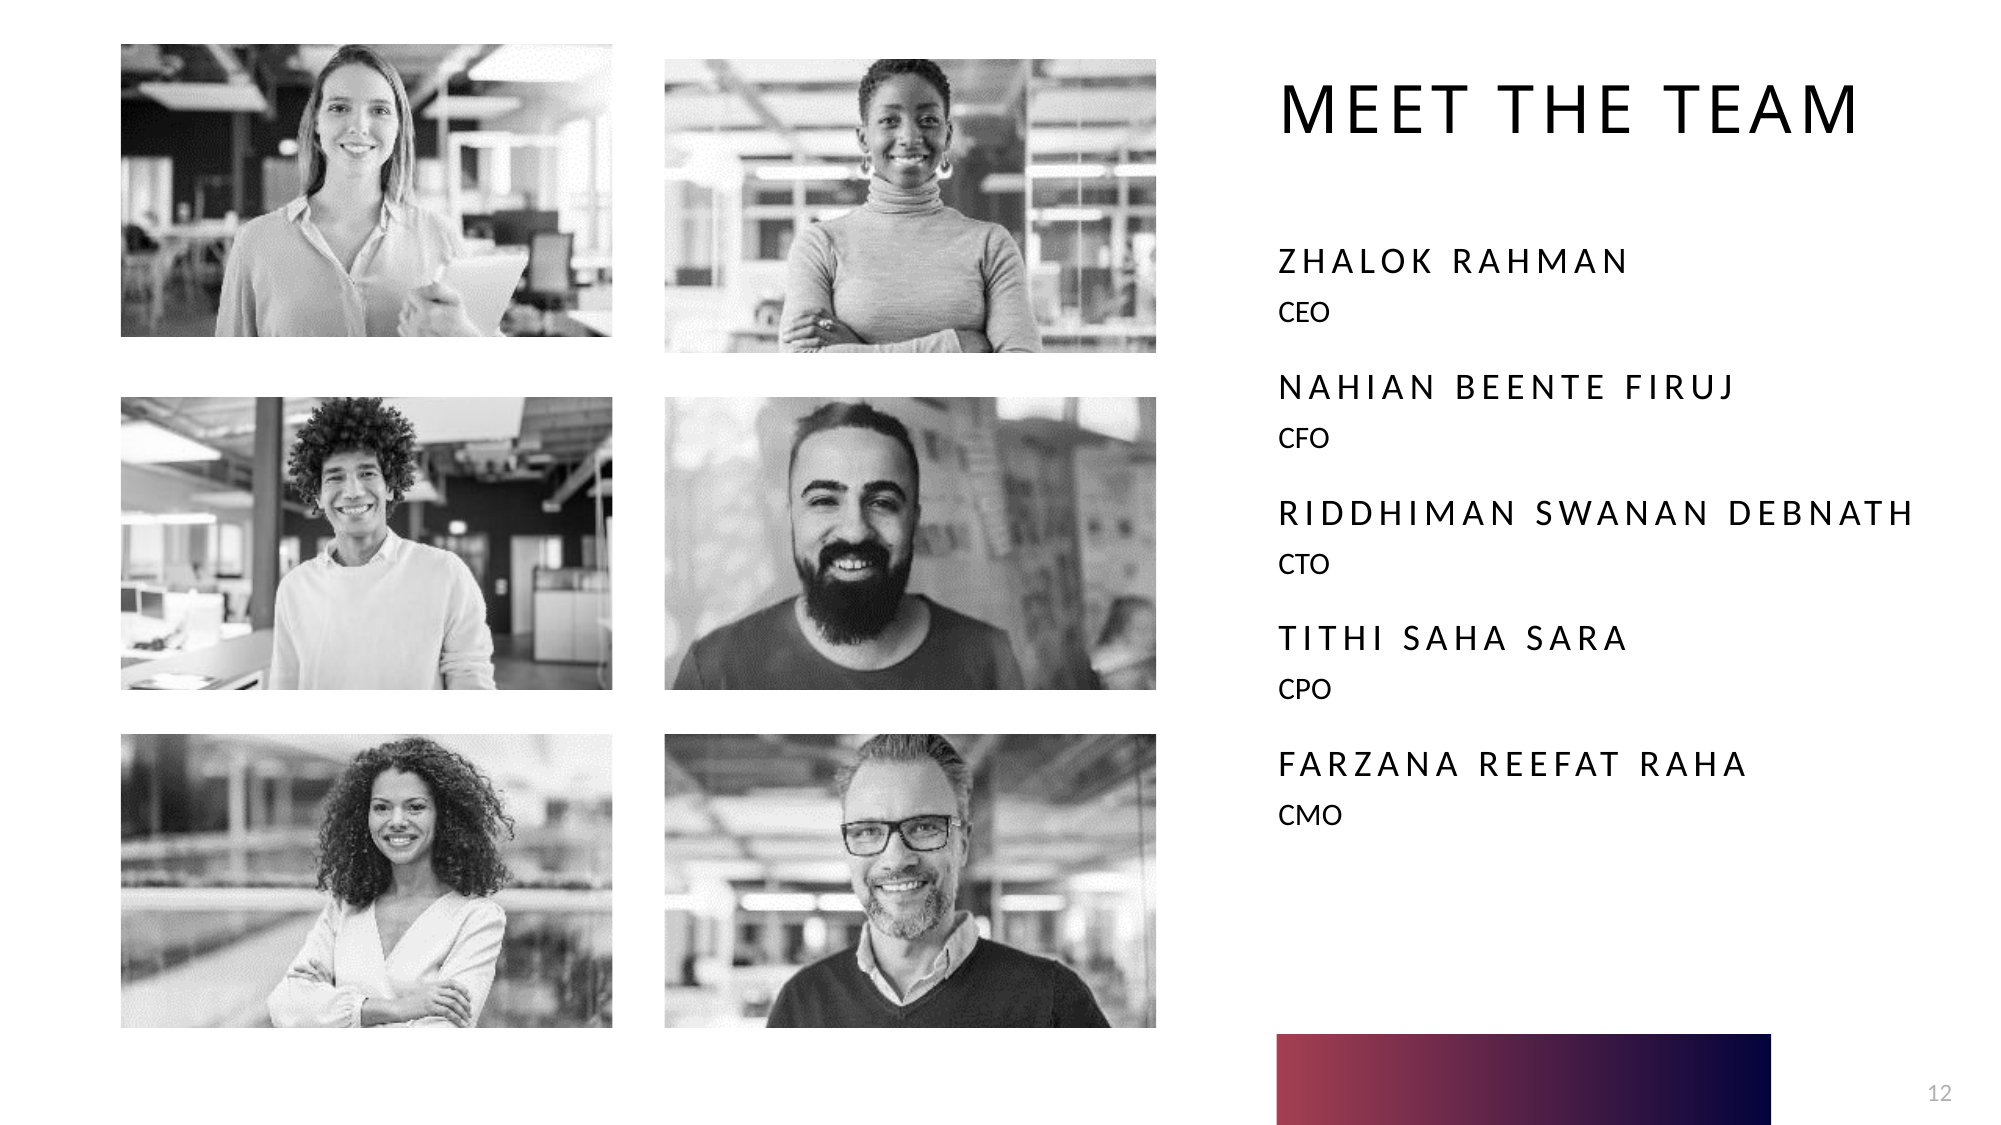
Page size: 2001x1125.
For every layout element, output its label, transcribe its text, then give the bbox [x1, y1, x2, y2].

picture [120, 44, 613, 337]
picture [664, 734, 1157, 1028]
list ZHALOK RAHMAN CEO NAHIAN BEENTE FIRUJ CFO RIDDHIMAN SWANAN DEBNATH CTO TITHI SAHA SARA CPO FARZANA REEFAT RAHA CMO [1278, 206, 1938, 967]
picture [664, 397, 1157, 690]
picture [120, 734, 613, 1028]
picture [120, 397, 613, 690]
picture [664, 59, 1157, 353]
slide_number 12 [1894, 1061, 1968, 1121]
title Meet the team [1278, 59, 1938, 154]
